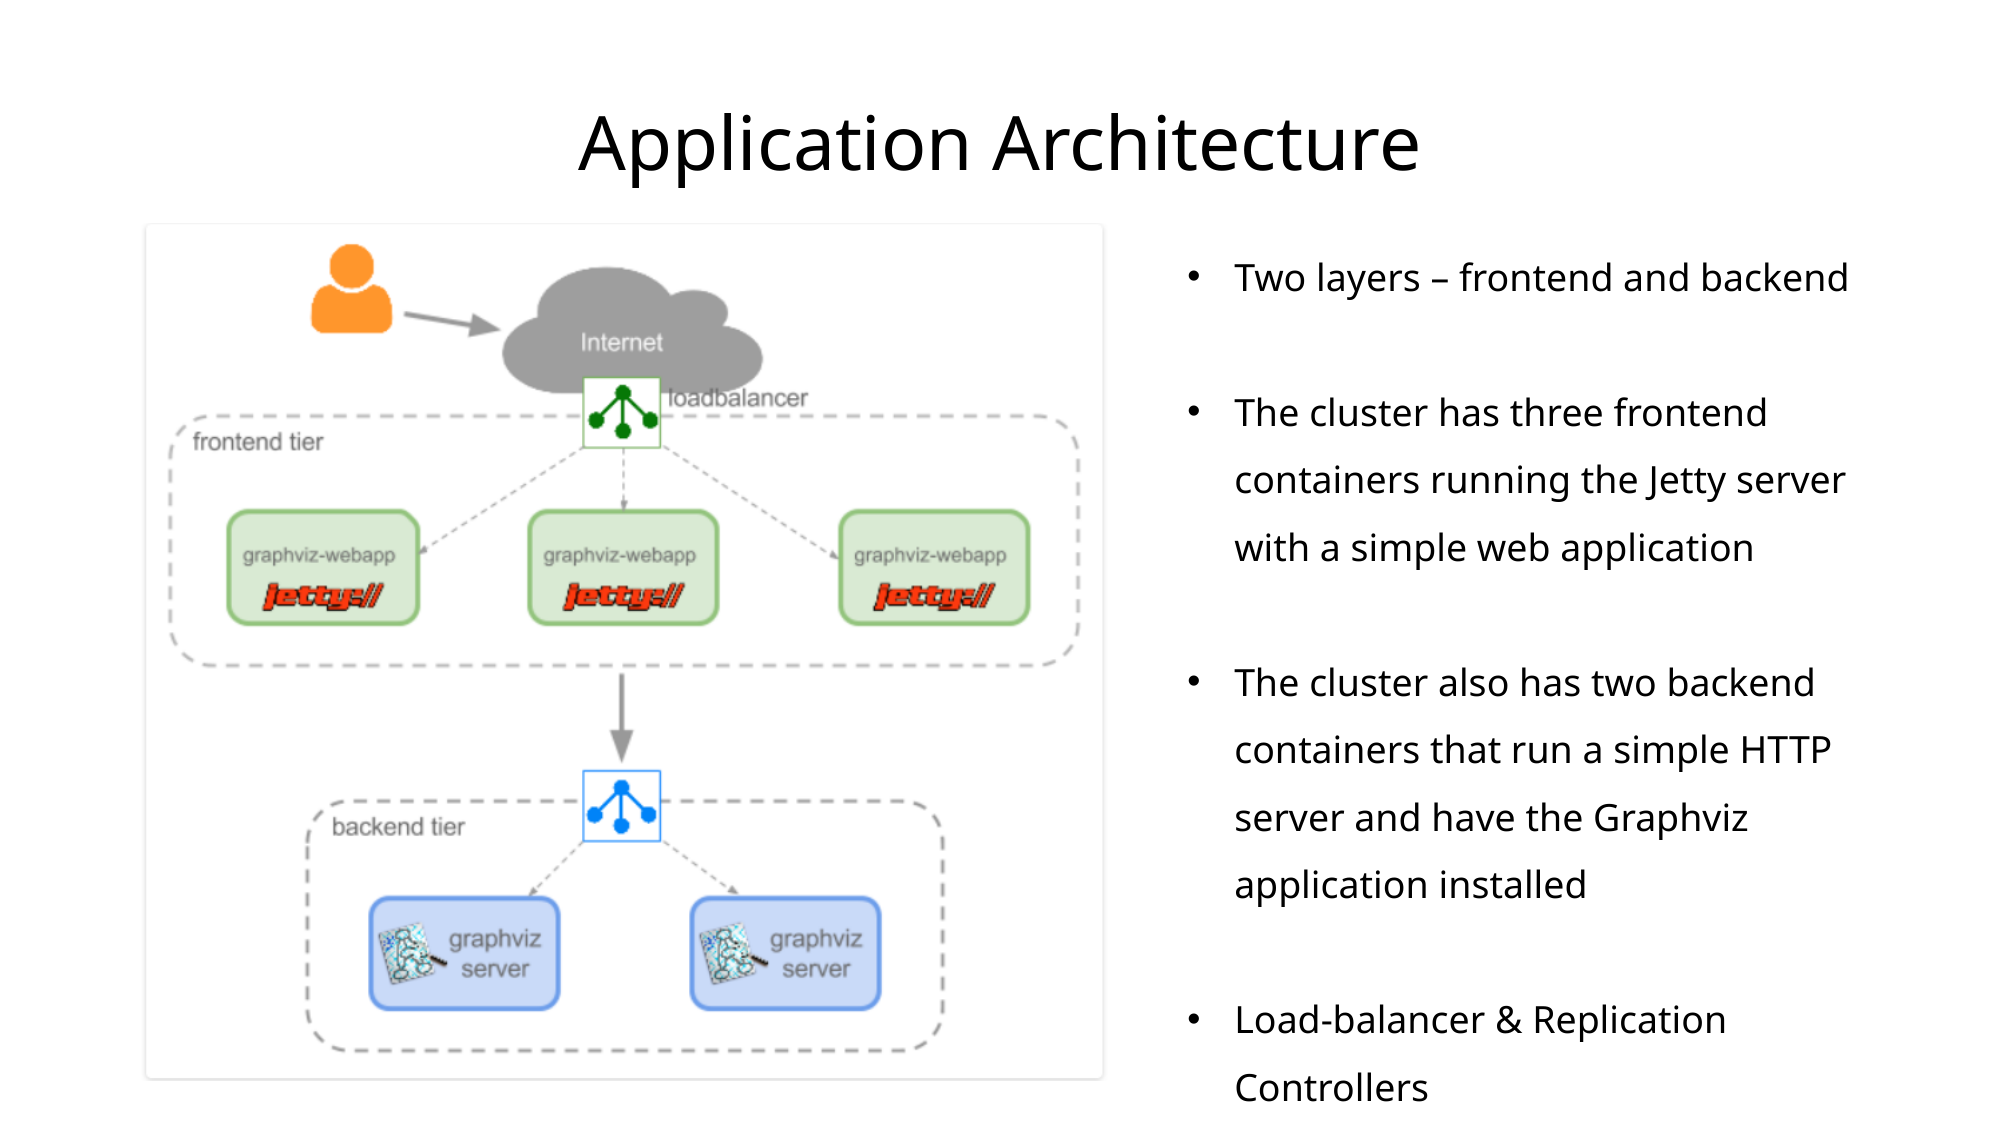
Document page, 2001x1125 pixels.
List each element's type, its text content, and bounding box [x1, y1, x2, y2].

text_box Two layers – frontend and backend The cluster has three frontend containers running the Jetty server with a simple web application The cluster also has two backend containers that run a simple HTTP server and have the Graphviz application installed Load-balancer & Replication Controllers [1172, 223, 1905, 1116]
picture [140, 223, 1108, 1081]
text_box Application Architecture [95, 88, 1905, 194]
